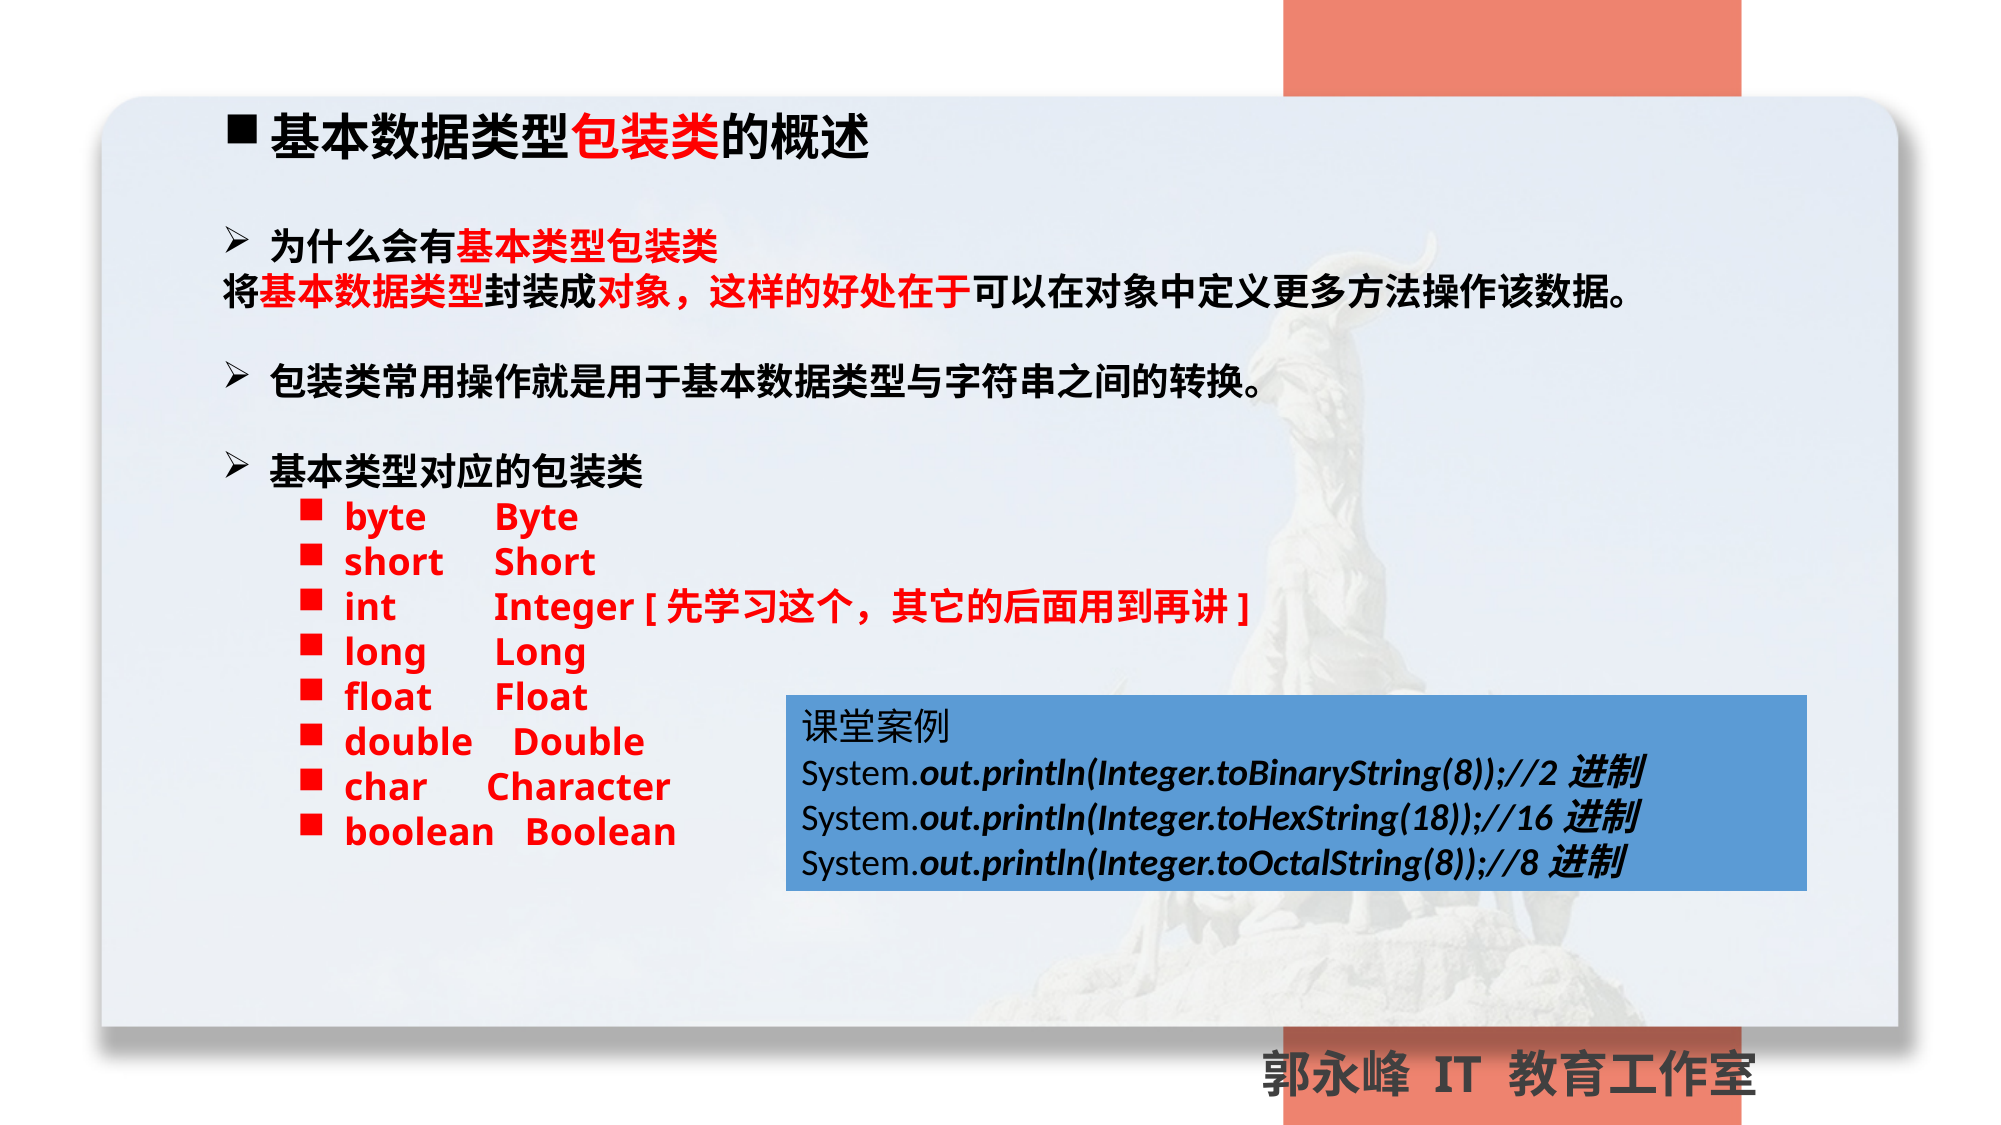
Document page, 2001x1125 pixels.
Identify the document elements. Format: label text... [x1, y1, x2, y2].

text_box 课堂案例 System.out.println(Integer.toBinaryString(8));//2进制 System.out.println(Integer.toHexString(18));//16进制 System.out.println(Integer.toOctalString(8));//8进制 [786, 695, 1807, 891]
text_box 基本数据类型包装类的概述 [208, 98, 886, 174]
text_box 为什么会有基本类型包装类 将基本数据类型封装成对象，这样的好处在于可以在对象中定义更多方法操作该数据。 包装类常用操作就是用于基本数据类型与字符串之间的转换。 基本类型对应的包装类 byte Byte short Short int Integer [先学习这个，其它的后面用到再讲] long Long float Float double Double char Character boolean Boolean [207, 215, 1833, 860]
picture [0, 0, 1998, 1125]
